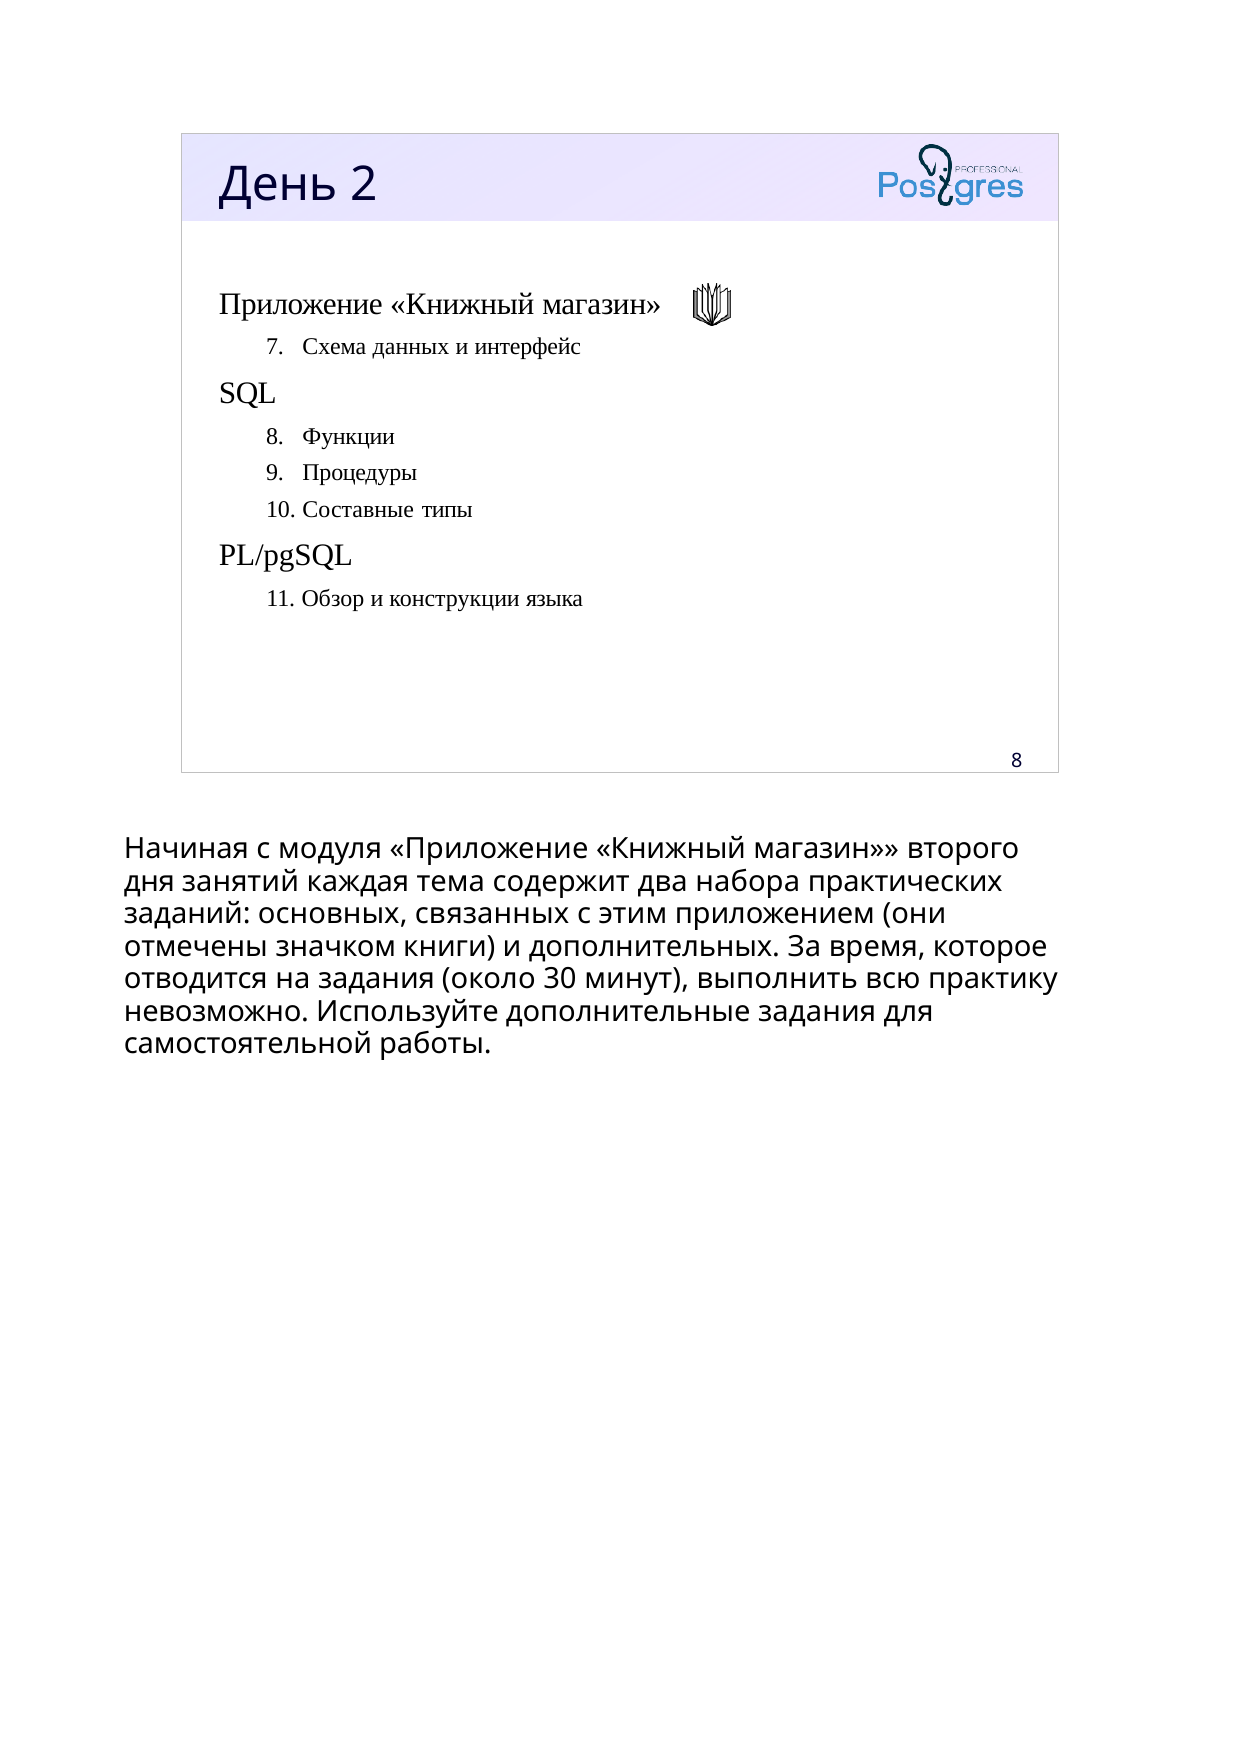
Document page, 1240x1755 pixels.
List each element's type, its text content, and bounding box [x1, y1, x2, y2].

picture [692, 283, 732, 326]
text_box Начиная с модуля «Приложение «Книжный магазин»» второго дня занятий каждая тема содержит два набора практических заданий: основных, связанных с этим приложением (они отмечены значком книги) и дополнительных. За время, которое отводится на задания (около 30 минут), выполнить всю практику невозможно. Используйте дополнительные задания для самостоятельной работы. [121, 828, 1066, 1060]
text_box День 2 Приложение «Книжный магазин» Схема данных и интерфейс SQL Функции Процедуры Составные типы PL/pgSQL Обзор и конструкции языка 8 [181, 229, 1059, 772]
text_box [181, 133, 1059, 222]
